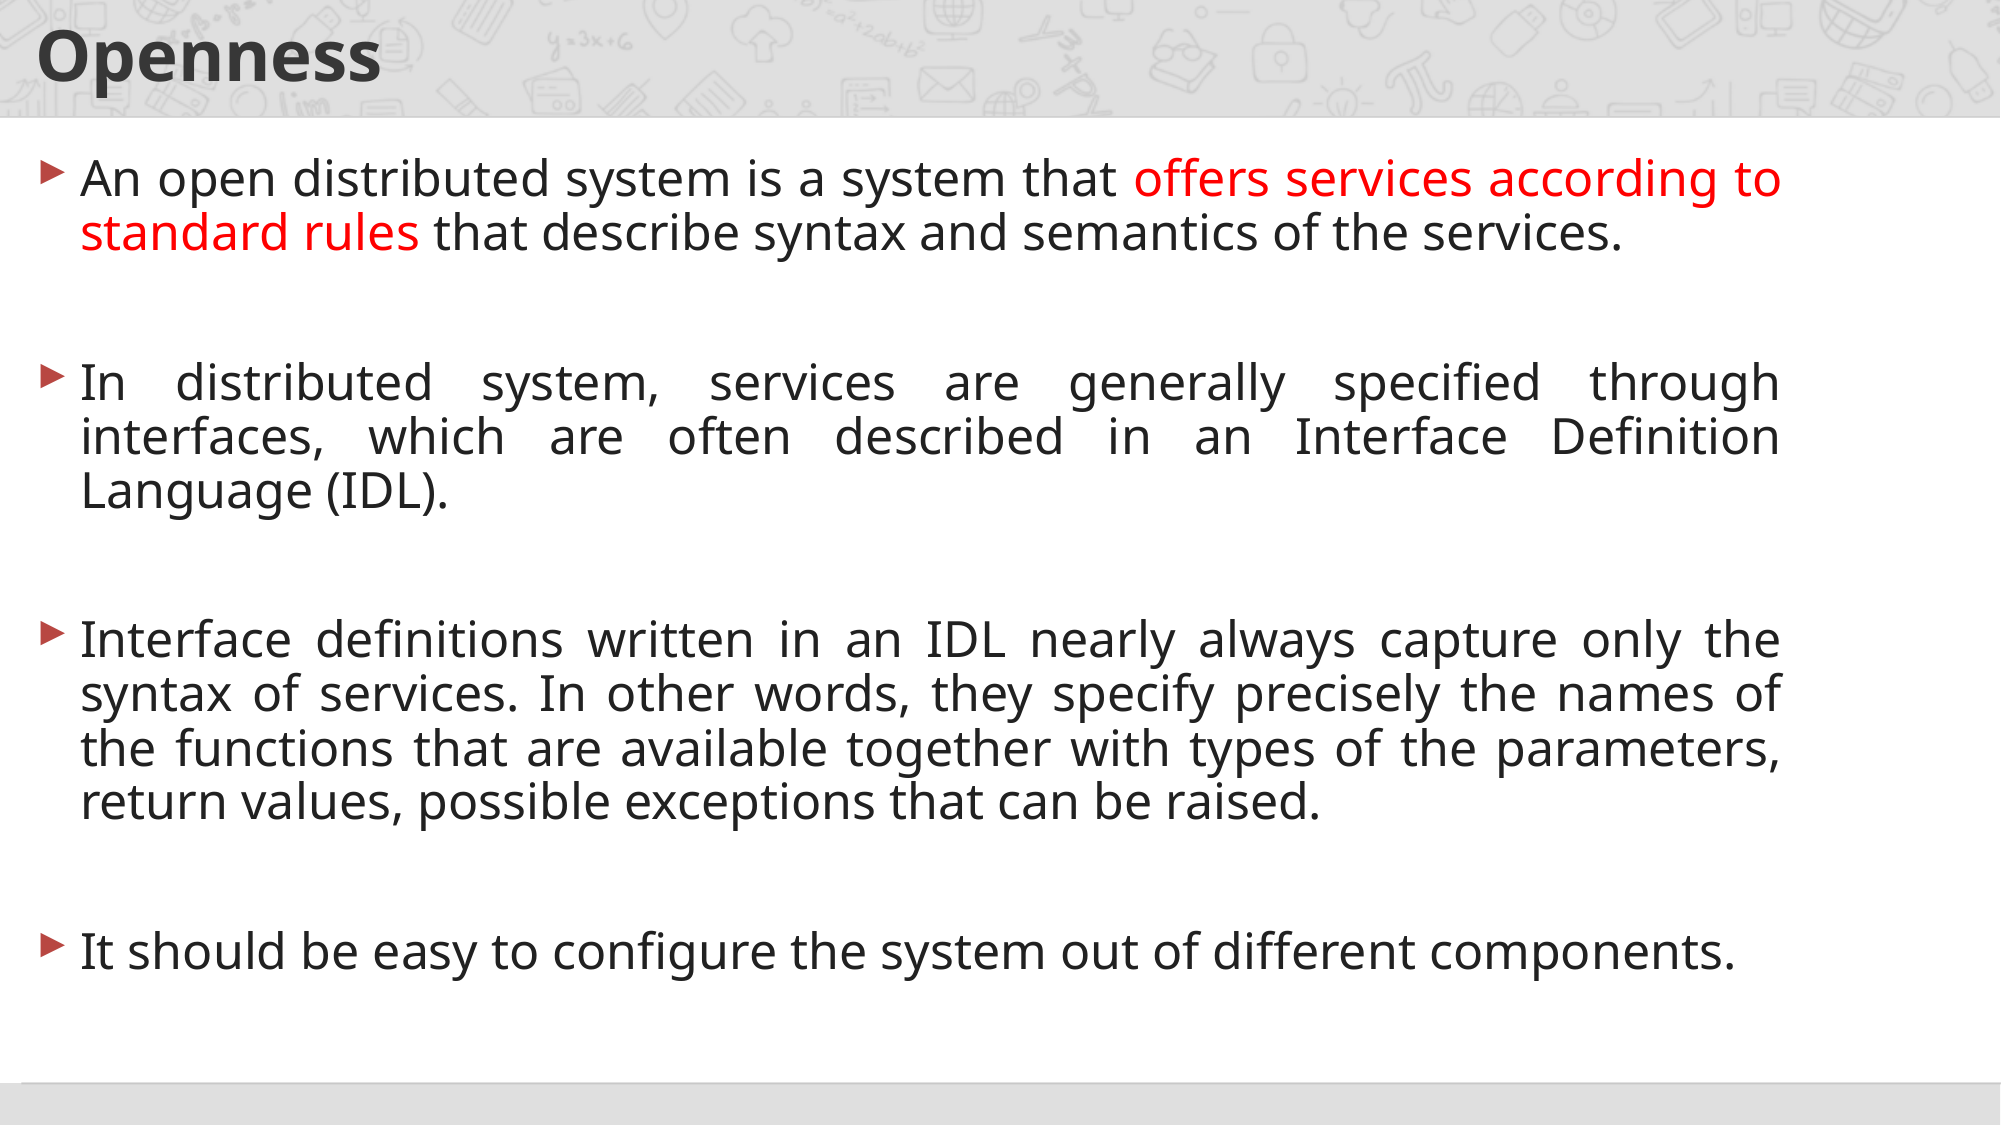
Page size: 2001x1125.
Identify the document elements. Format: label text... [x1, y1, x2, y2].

list An open distributed system is a system that offers services according to standard rules that describe syntax and semantics of the services. In distributed system, services are generally specified through interfaces, which are often described in an Interface Definition Language (IDL). Interface definitions written in an IDL nearly always capture only the syntax of services. In other words, they specify precisely the names of the functions that are available together with types of the parameters, return values, possible exceptions that can be raised. It should be easy to configure the system out of different components. [21, 146, 1798, 943]
title Openness [0, 0, 2000, 117]
